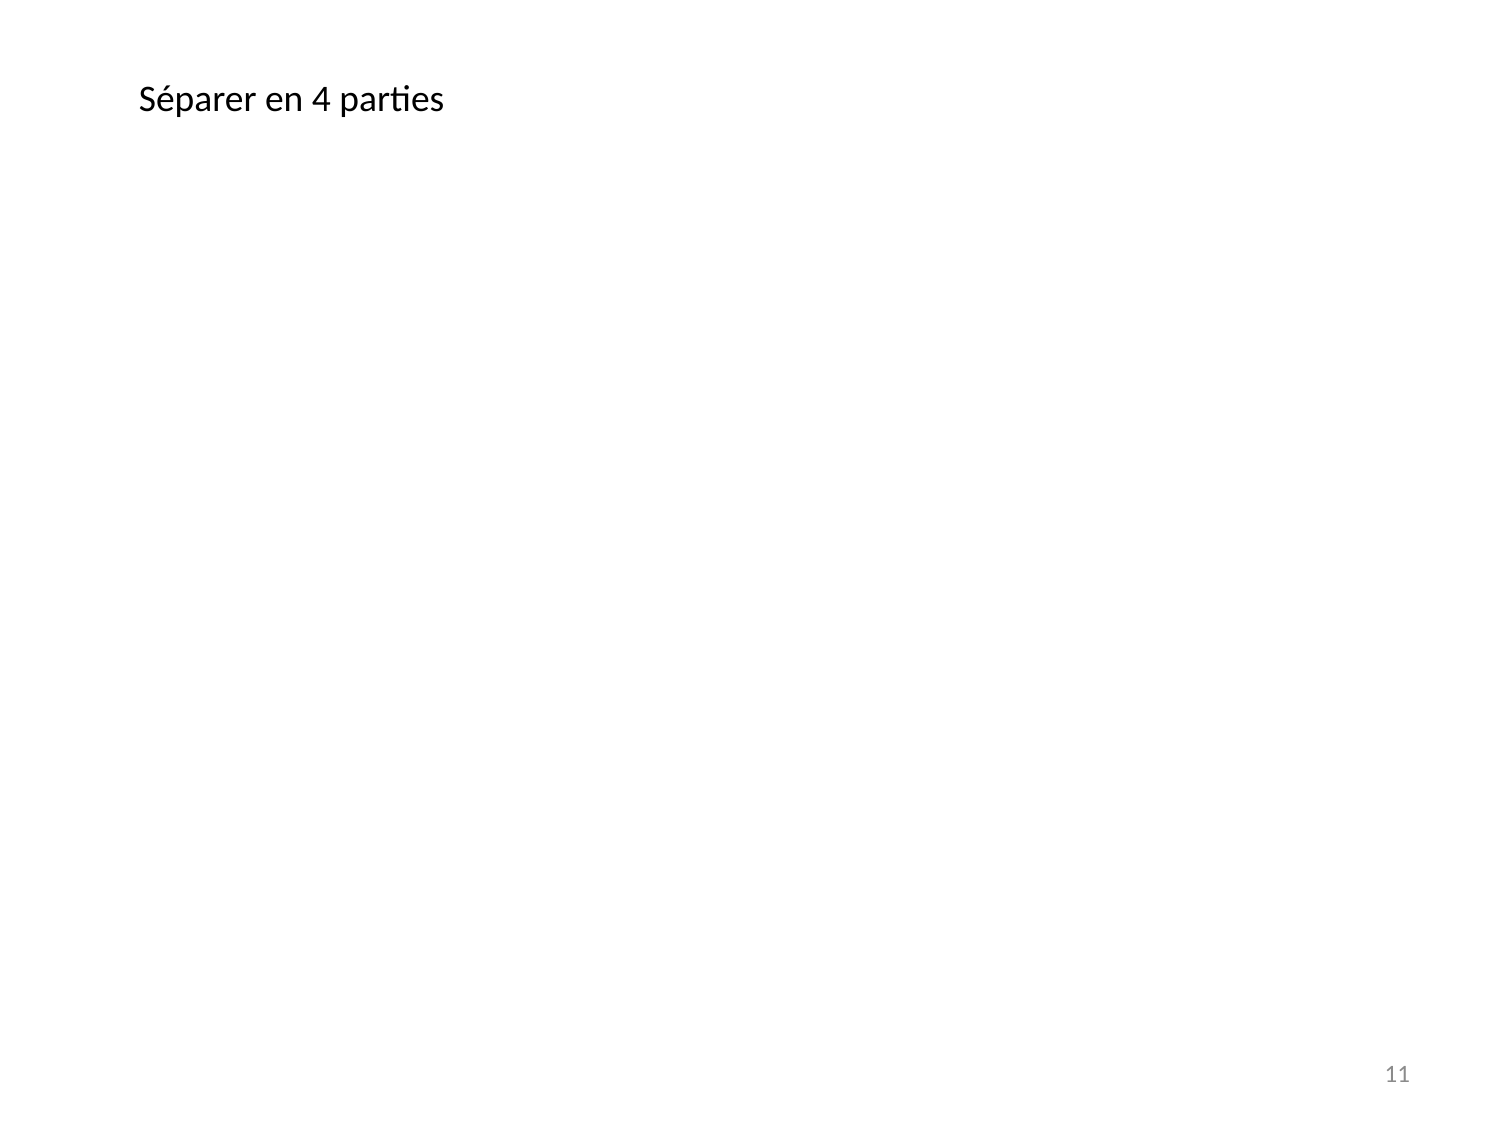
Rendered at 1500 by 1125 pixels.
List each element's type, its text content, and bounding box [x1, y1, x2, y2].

slide_number 11 [1074, 1042, 1425, 1103]
text_box Séparer en 4 parties [123, 66, 1046, 127]
